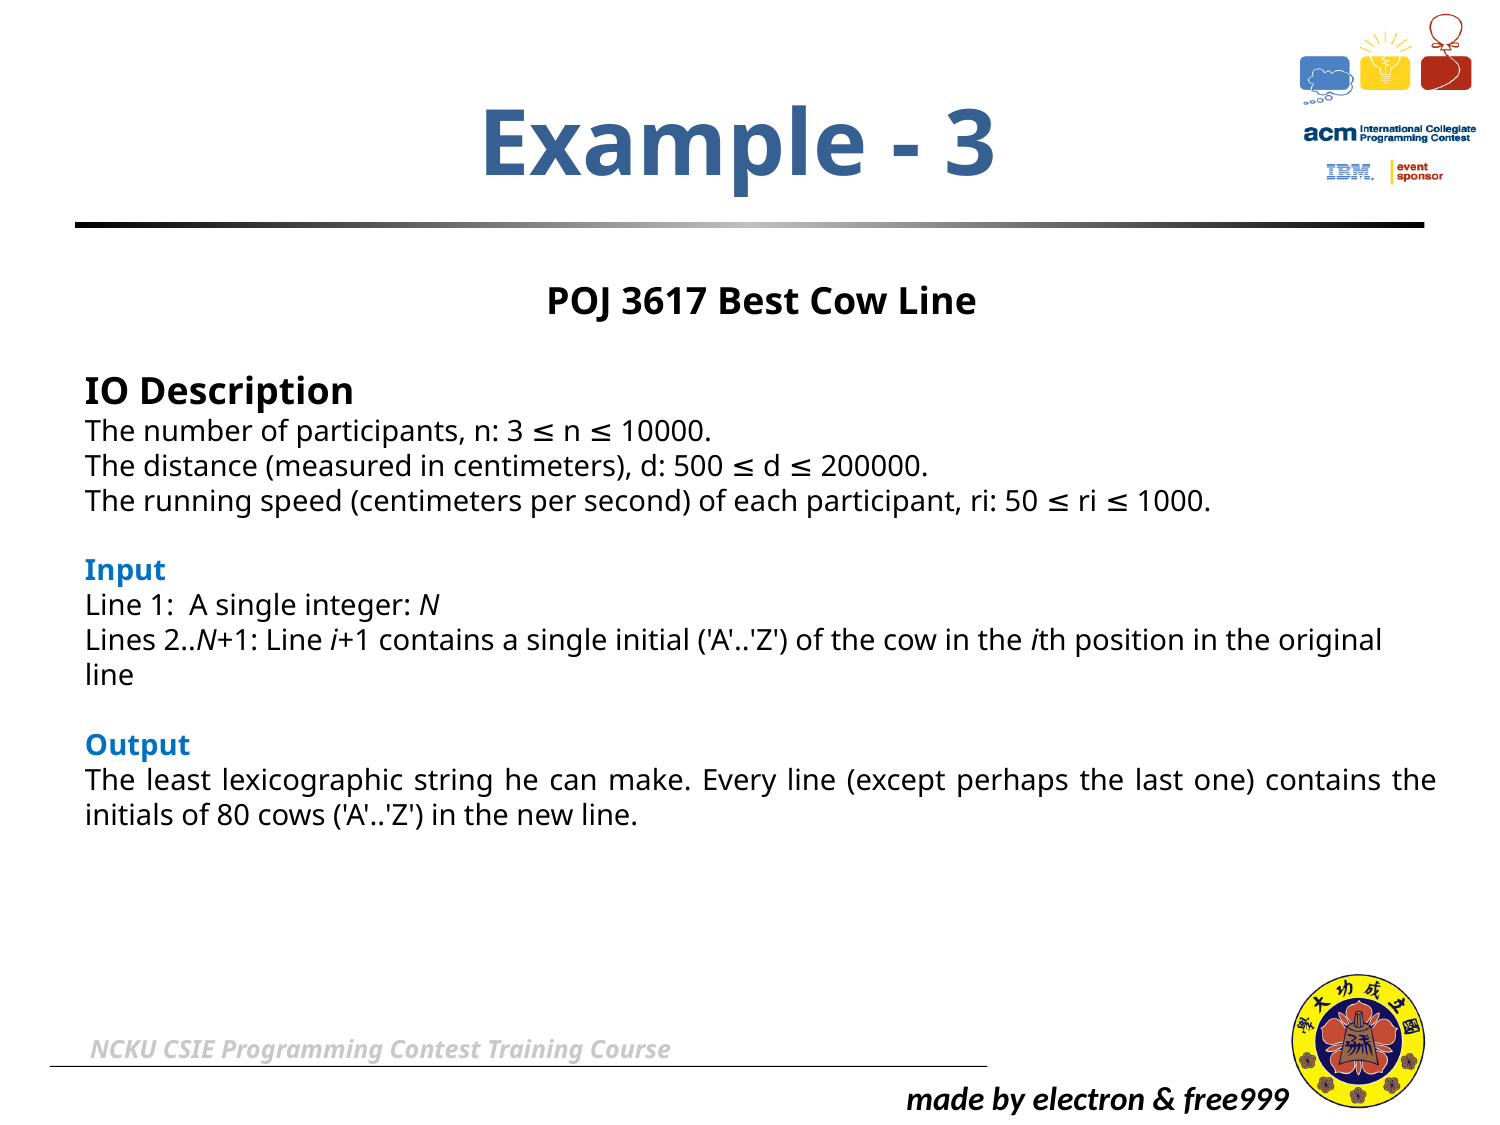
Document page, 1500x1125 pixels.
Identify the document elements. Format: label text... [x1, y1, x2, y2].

slide_number NCKU CSIE Programming Contest Training Course [75, 1018, 774, 1079]
picture [1292, 11, 1480, 188]
text_box POJ 3617 Best Cow Line IO Description The number of participants, n: 3 ≤ n ≤ 10000. The distance (measured in centimeters), d: 500 ≤ d ≤ 200000. The running speed (centimeters per second) of each participant, ri: 50 ≤ ri ≤ 1000. Input Line 1: A single integer: N Lines 2..N+1: Line i+1 contains a single initial ('A'..'Z') of the cow in the ith position in the original line Output The least lexicographic string he can make. Every line (except perhaps the last one) contains the initials of 80 cows ('A'..'Z') in the new line. [70, 269, 1454, 839]
title Example - 3 [75, 45, 1425, 233]
picture [1282, 970, 1431, 1114]
